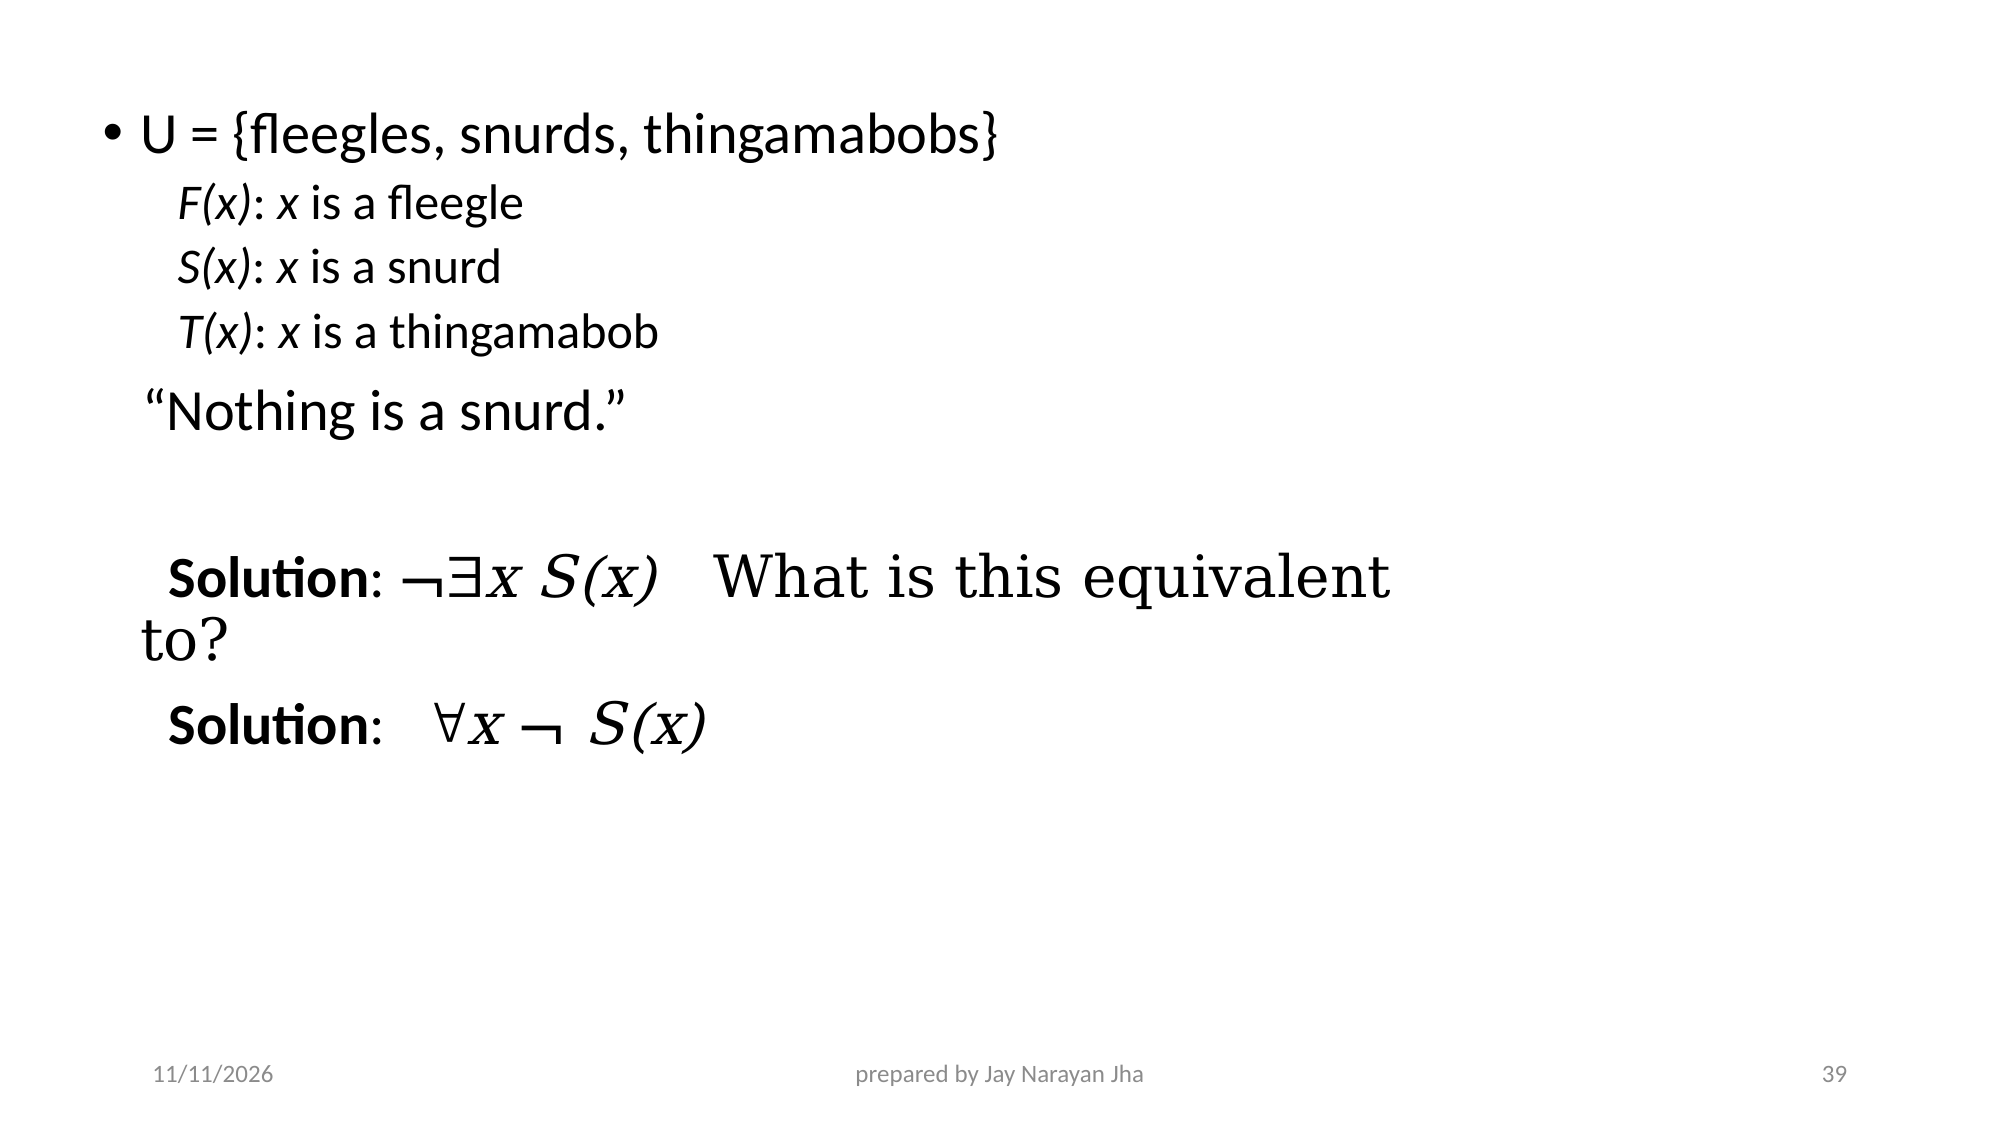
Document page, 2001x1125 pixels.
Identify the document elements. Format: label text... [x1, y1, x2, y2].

footer prepared by Jay Narayan Jha [662, 1042, 1338, 1103]
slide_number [137, 1042, 588, 1103]
text_box U = {fleegles, snurds, thingamabobs} F(x): x is a fleegle S(x): x is a snurd T(x): x is a thingamabob “Nothing is a snurd.” Solution: ¬x S(x) What is this equivalent to? Solution: x ¬ S(x) [87, 95, 1438, 816]
slide_number 39 [1412, 1042, 1863, 1103]
